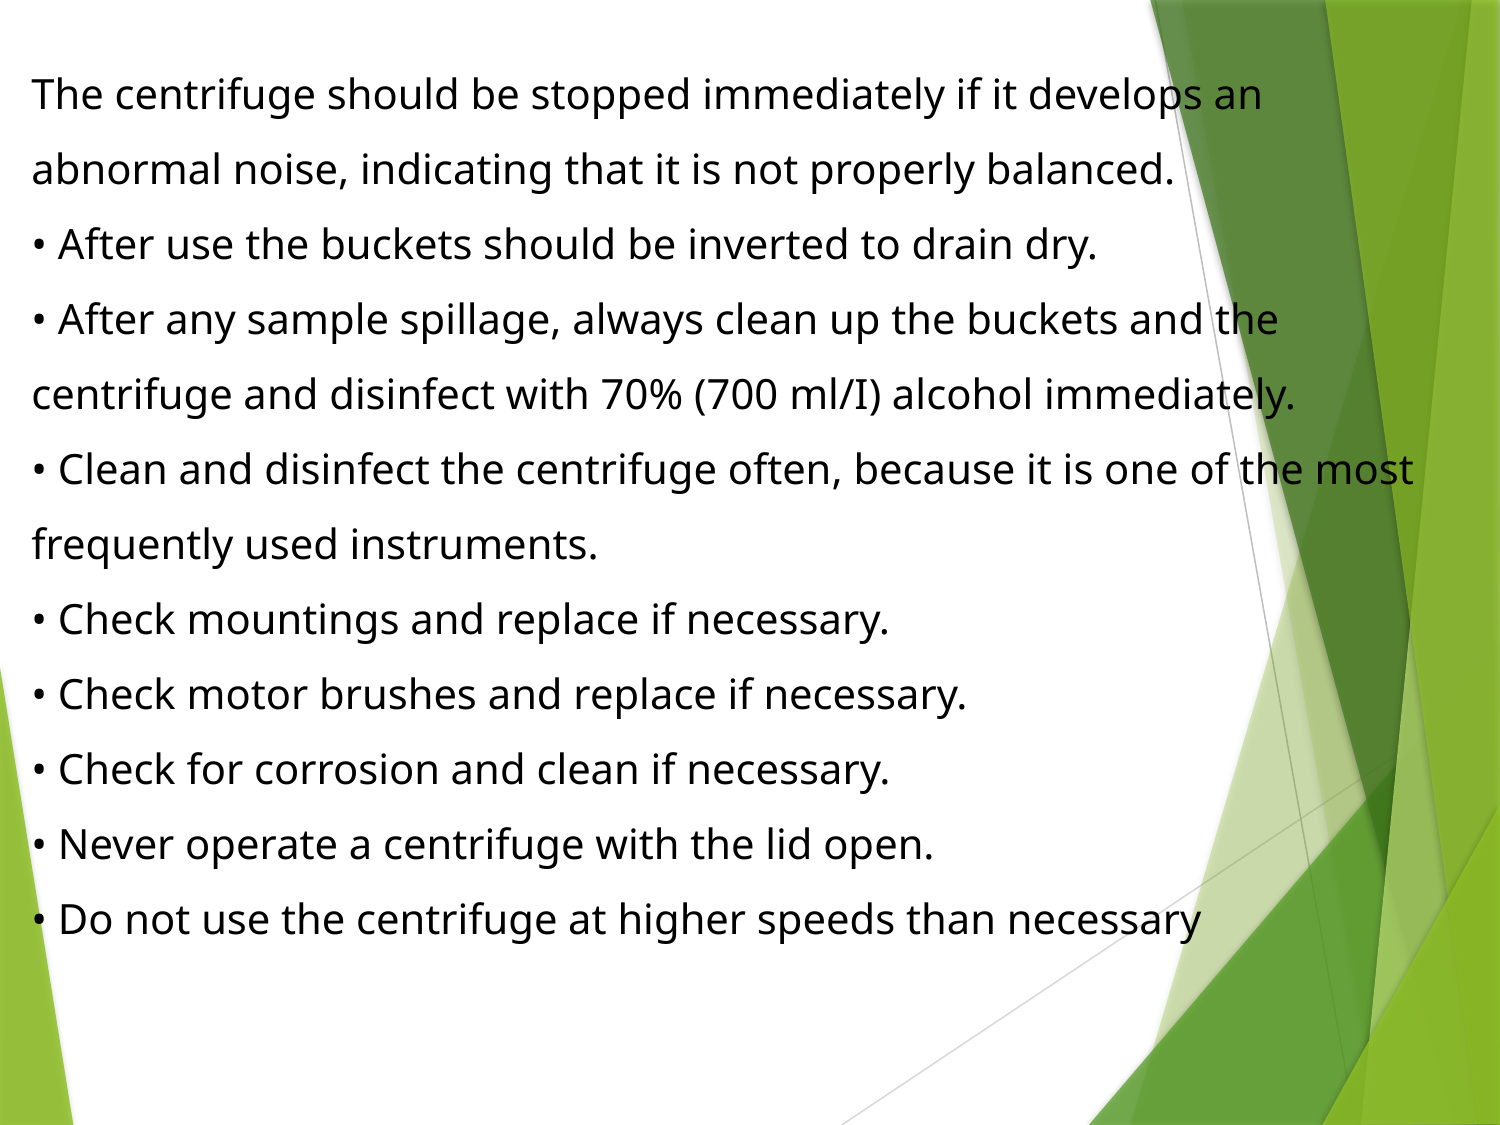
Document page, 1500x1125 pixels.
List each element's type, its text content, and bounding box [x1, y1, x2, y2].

text_box The centrifuge should be stopped immediately if it develops an abnormal noise, indicating that it is not properly balanced. • After use the buckets should be inverted to drain dry. • After any sample spillage, always clean up the buckets and the centrifuge and disinfect with 70% (700 ml/I) alcohol immediately. • Clean and disinfect the centrifuge often, because it is one of the most frequently used instruments. • Check mountings and replace if necessary. • Check motor brushes and replace if necessary. • Check for corrosion and clean if necessary. • Never operate a centrifuge with the lid open. • Do not use the centrifuge at higher speeds than necessary [16, 35, 1479, 951]
